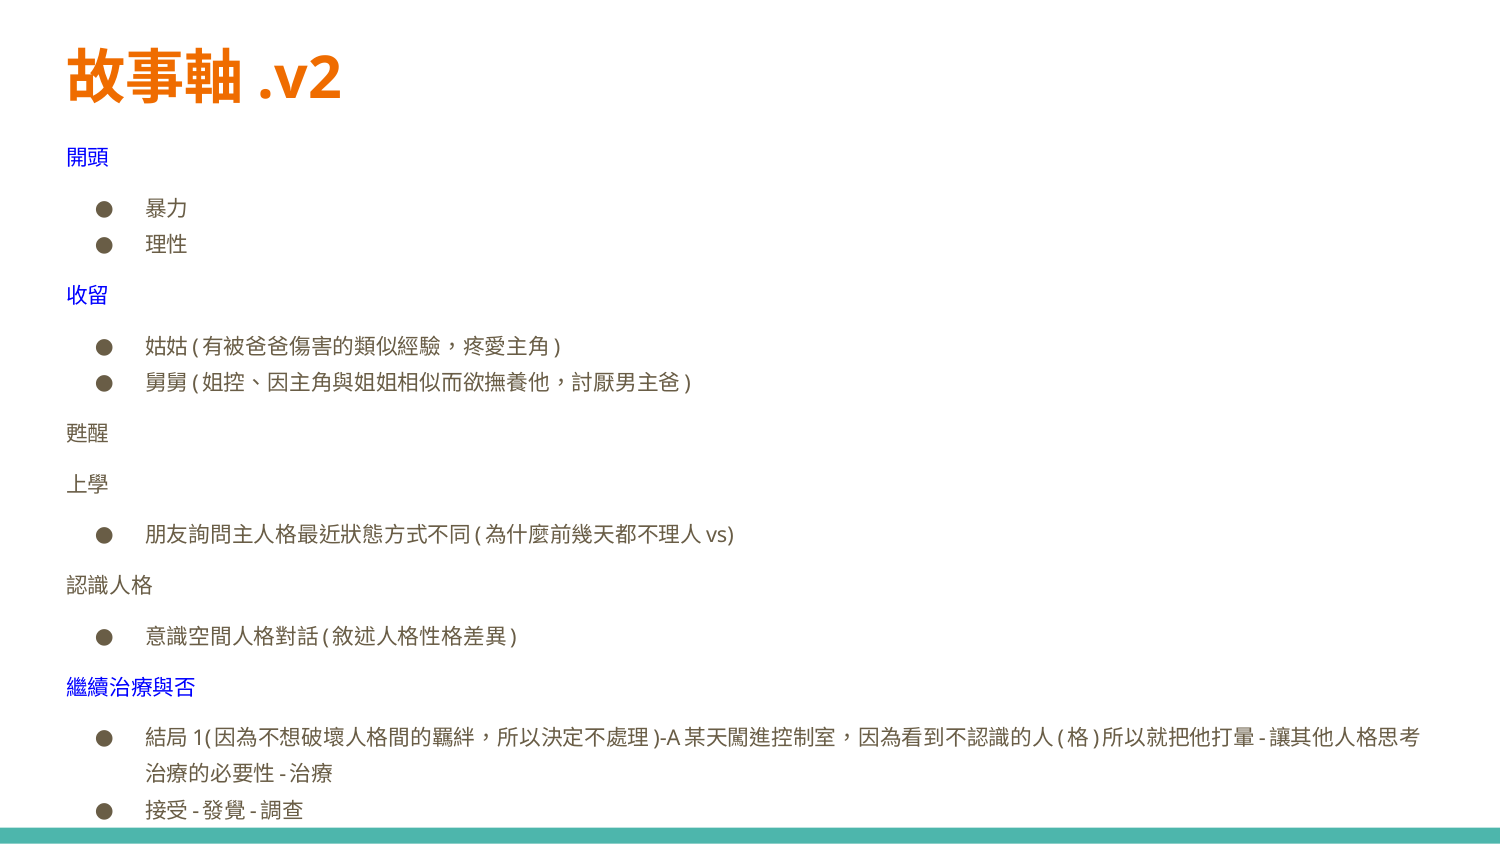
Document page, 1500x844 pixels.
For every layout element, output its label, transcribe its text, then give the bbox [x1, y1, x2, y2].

list 開頭 暴力 理性 收留 姑姑(有被爸爸傷害的類似經驗，疼愛主角) 舅舅(姐控、因主角與姐姐相似而欲撫養他，討厭男主爸) 甦醒 上學 朋友詢問主人格最近狀態方式不同(為什麼前幾天都不理人vs) 認識人格 意識空間人格對話(敘述人格性格差異) 繼續治療與否 結局1(因為不想破壞人格間的羈絆，所以決定不處理)-A某天闖進控制室，因為看到不認識的人(格)所以就把他打暈-讓其他人格思考治療的必要性-治療 接受-發覺-調查 [51, 120, 1449, 844]
title 故事軸.v2 [51, 15, 1449, 120]
